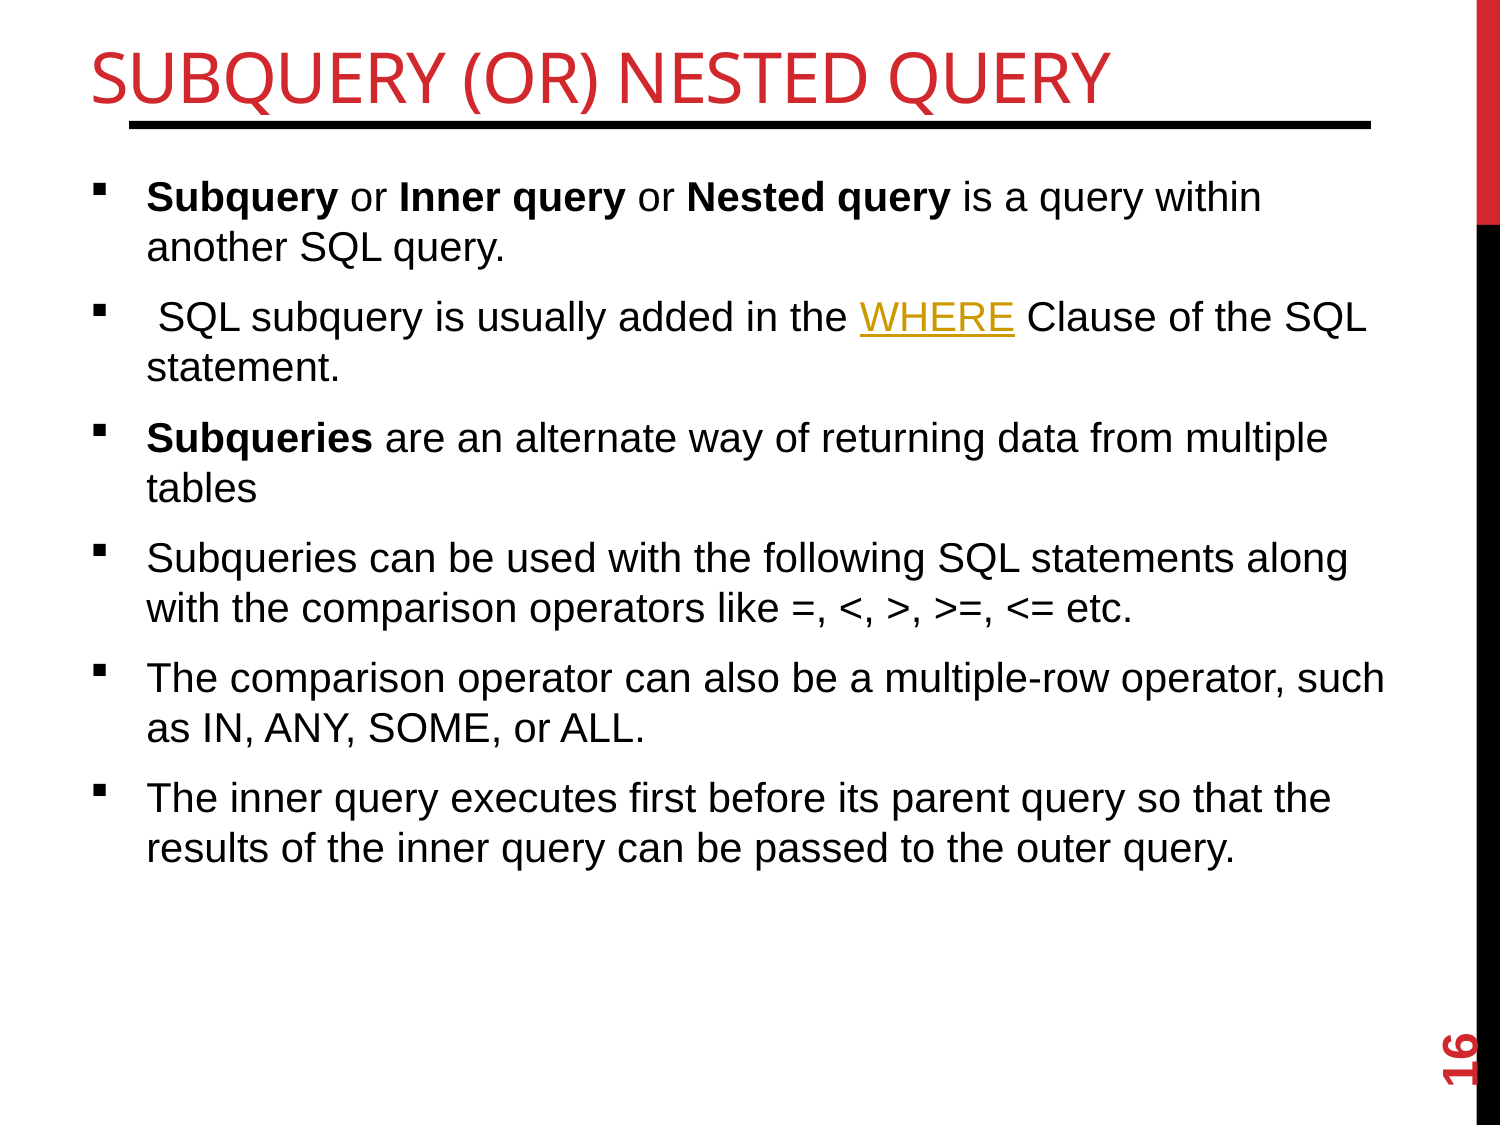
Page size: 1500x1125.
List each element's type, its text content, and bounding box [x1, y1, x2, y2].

title Subquery (or) nested query [75, 24, 1475, 125]
list Subquery or Inner query or Nested query is a query within another SQL query. SQL subquery is usually added in the WHERE Clause of the SQL statement. Subqueries are an alternate way of returning data from multiple tables Subqueries can be used with the following SQL statements along with the comparison operators like =, <, >, >=, <= etc. The comparison operator can also be a multiple-row operator, such as IN, ANY, SOME, or ALL. The inner query executes first before its parent query so that the results of the inner query can be passed to the outer query. [75, 162, 1425, 1005]
slide_number 16 [1427, 887, 1488, 1104]
